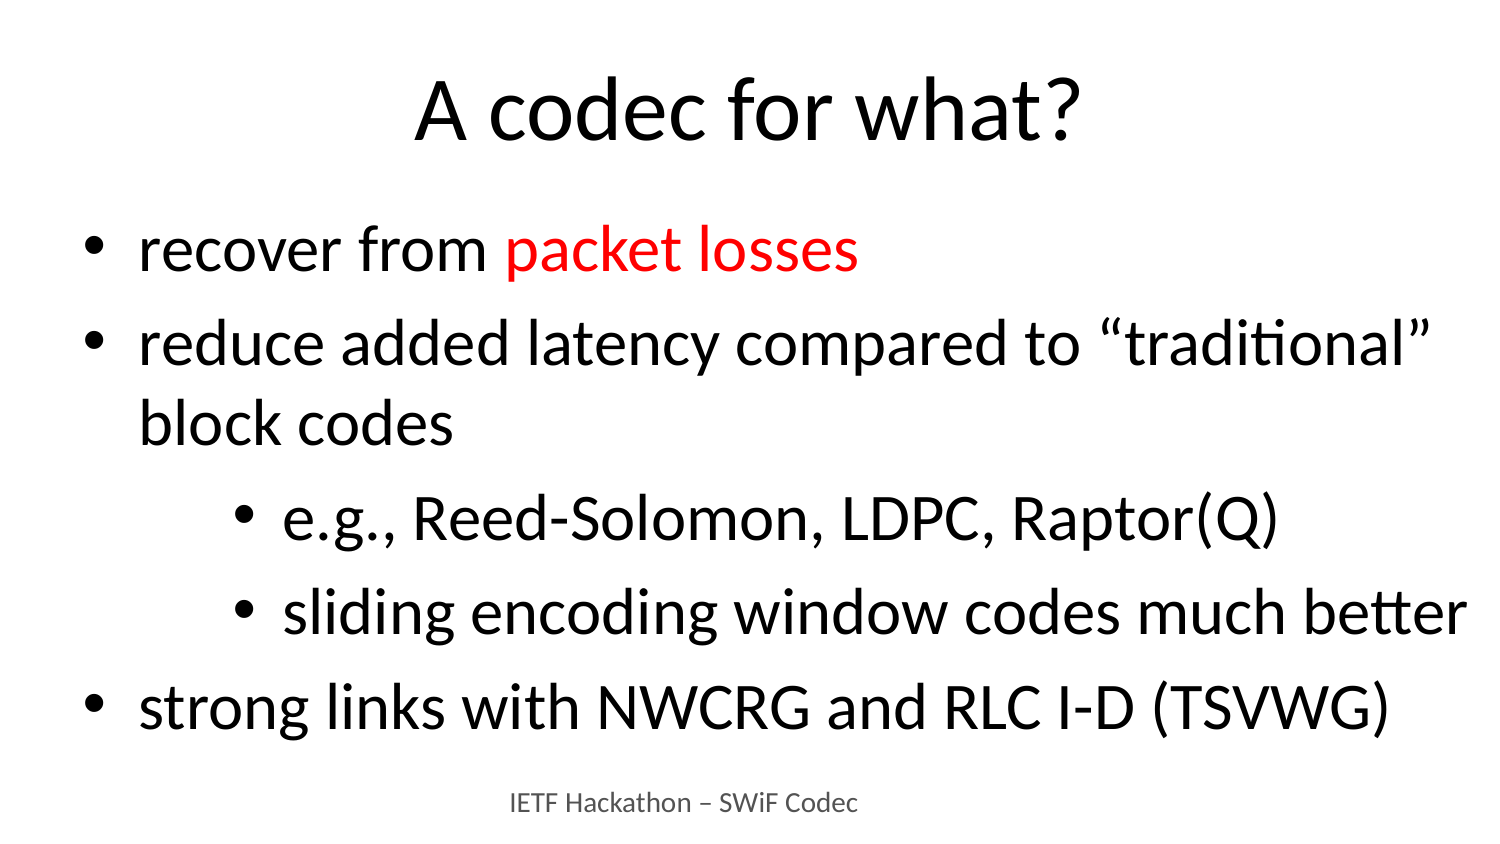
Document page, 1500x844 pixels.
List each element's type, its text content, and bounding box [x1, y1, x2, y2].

title A codec for what? [74, 33, 1426, 175]
list recover from packet losses reduce added latency compared to “traditional” block codes e.g., Reed-Solomon, LDPC, Raptor(Q) sliding encoding window codes much better strong links with NWCRG and RLC I-D (TSVWG) [74, 196, 1488, 755]
